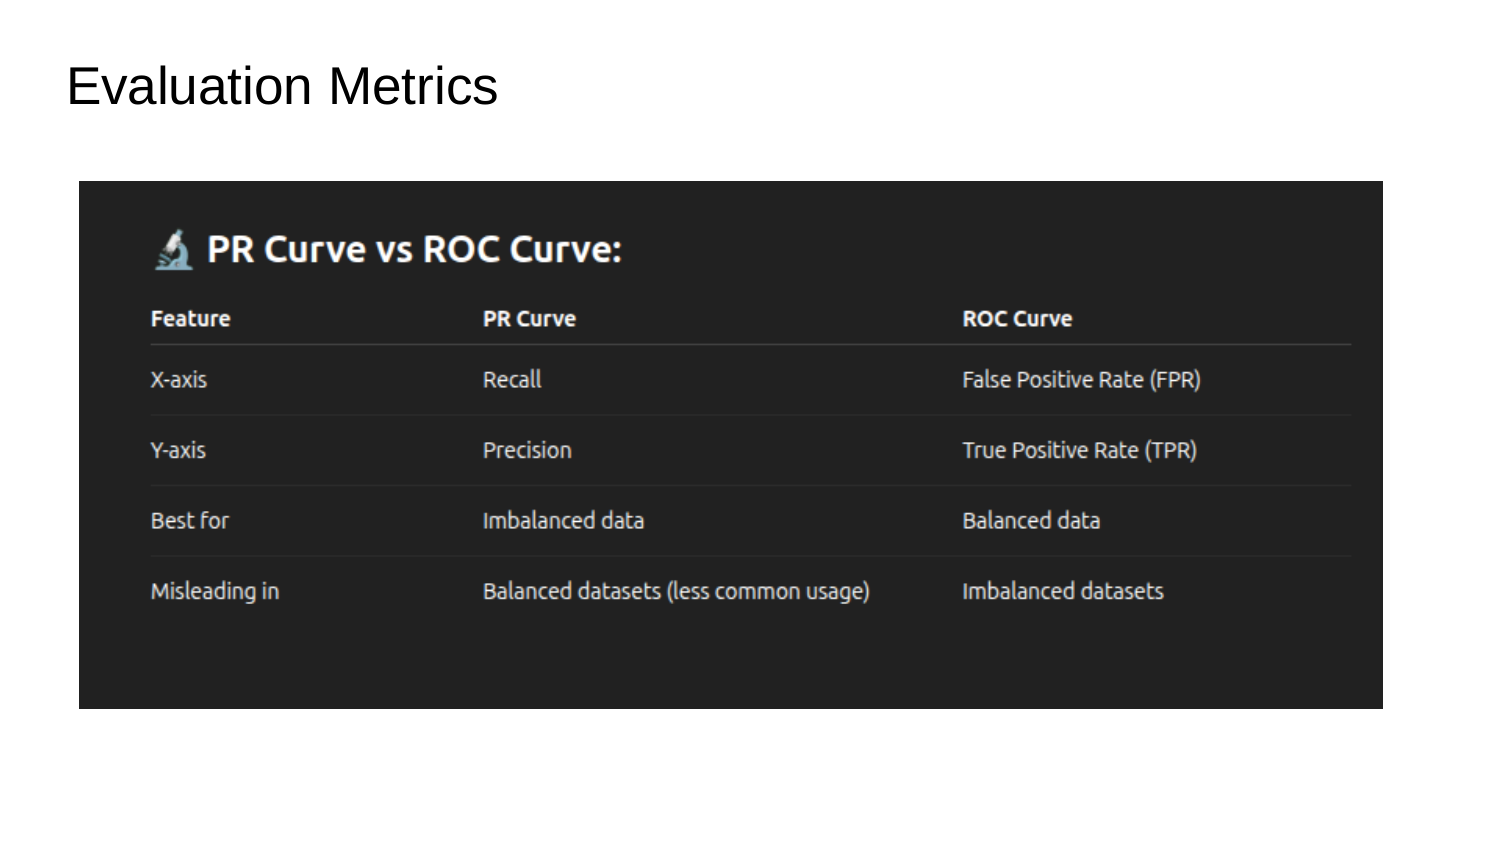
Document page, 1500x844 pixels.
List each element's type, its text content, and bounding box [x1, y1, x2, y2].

picture [79, 181, 1383, 709]
title Evaluation Metrics [51, 36, 1449, 131]
